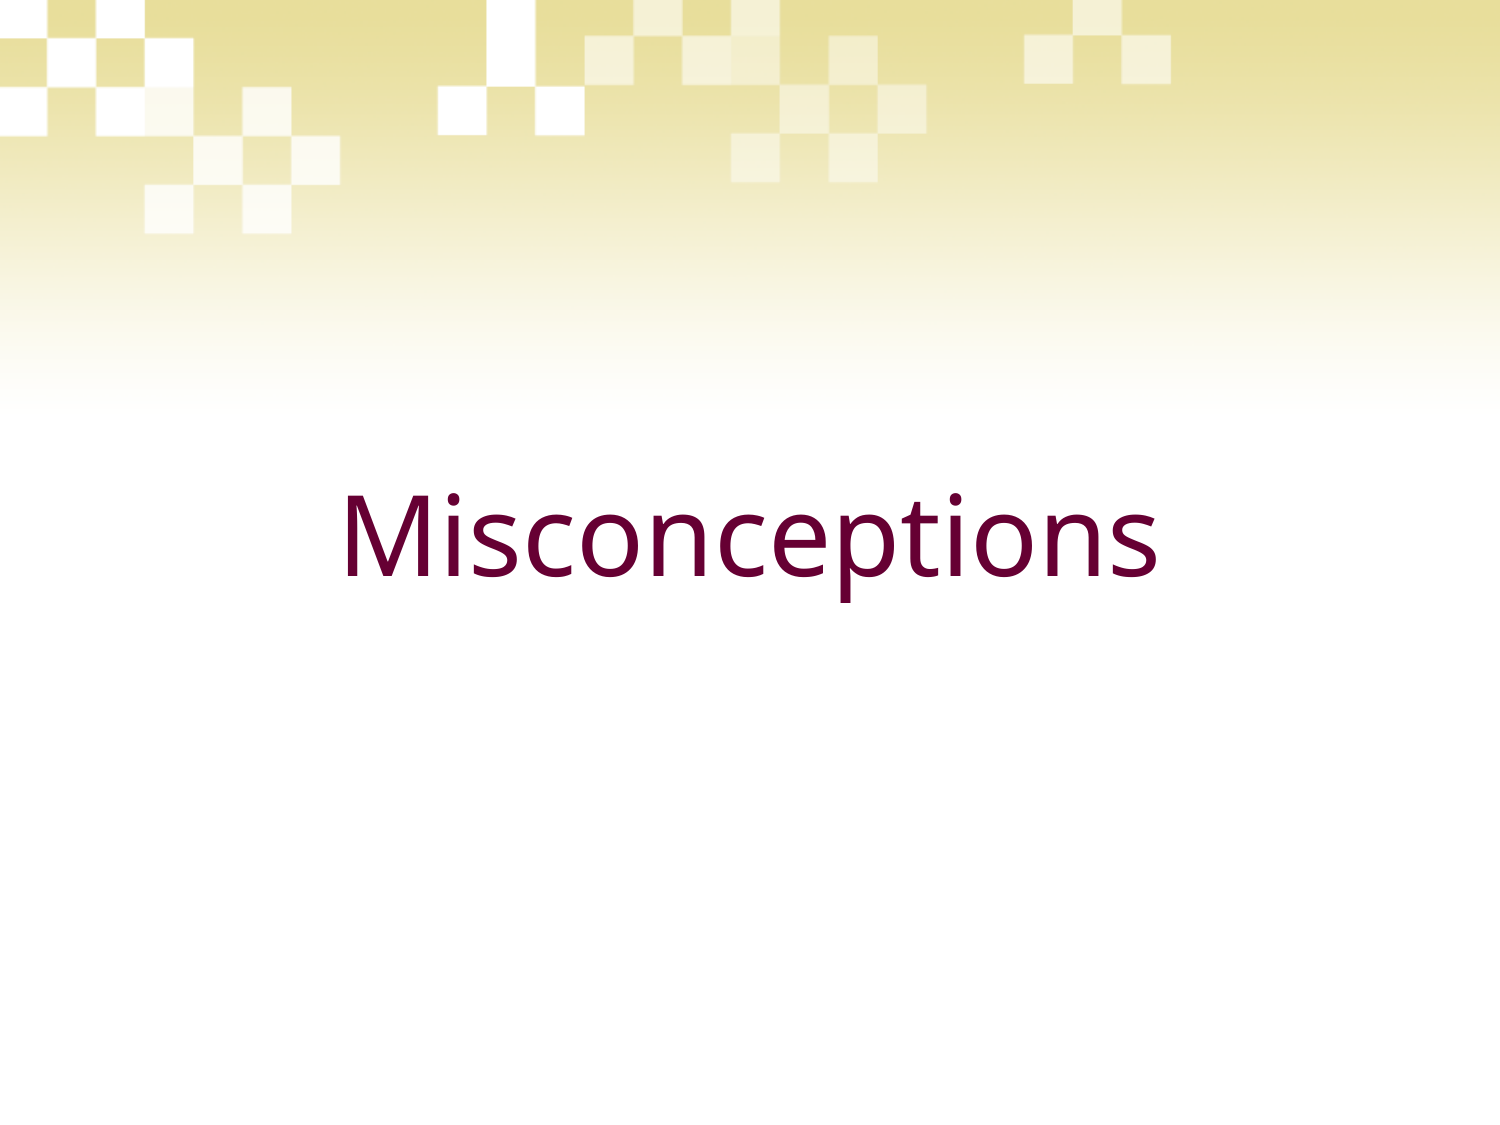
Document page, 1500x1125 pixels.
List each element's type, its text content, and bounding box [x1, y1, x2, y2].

picture [0, 0, 1500, 1125]
title Misconceptions [75, 437, 1425, 625]
